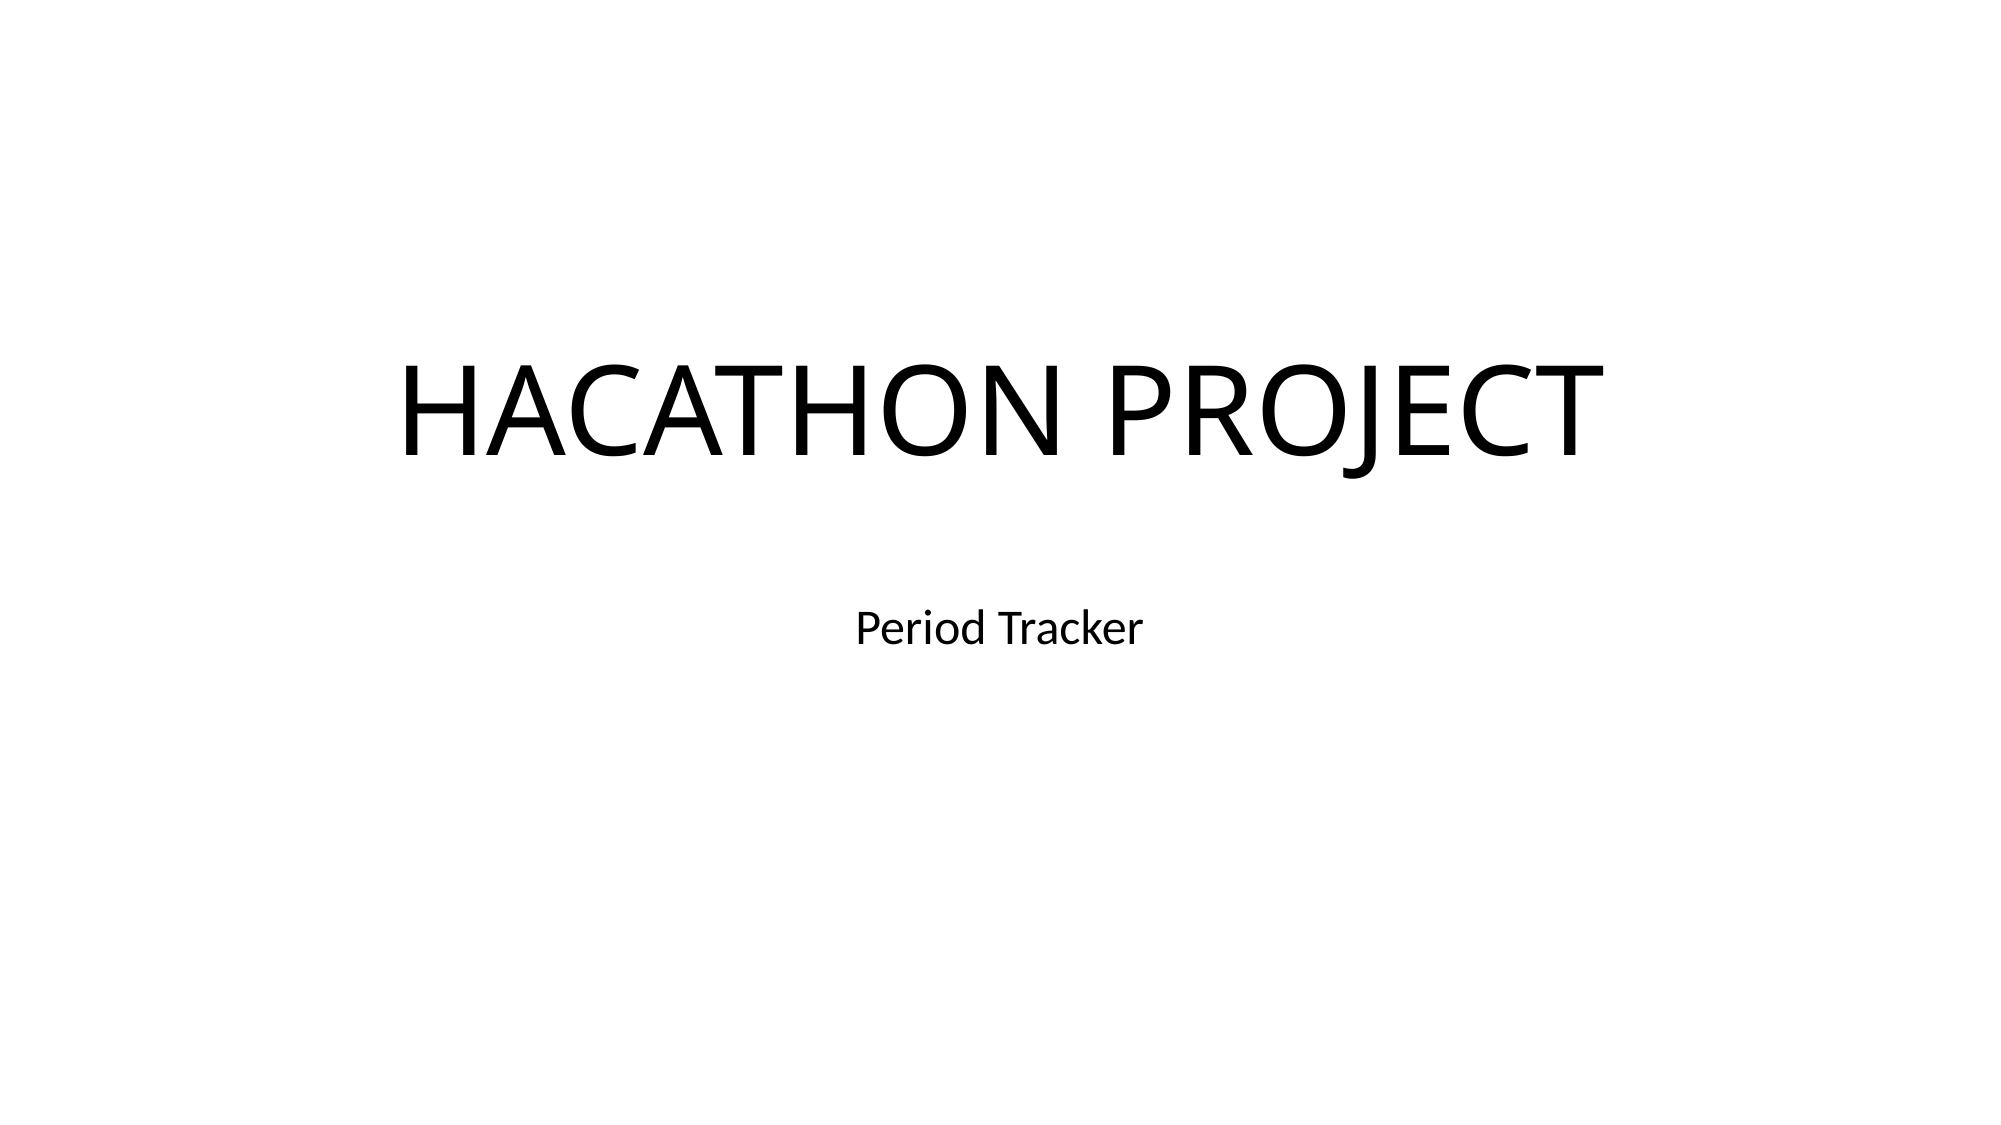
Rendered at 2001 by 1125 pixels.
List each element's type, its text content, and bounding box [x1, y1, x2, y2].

subtitle Period Tracker [249, 594, 1750, 866]
title HACATHON PROJECT [249, 84, 1750, 490]
